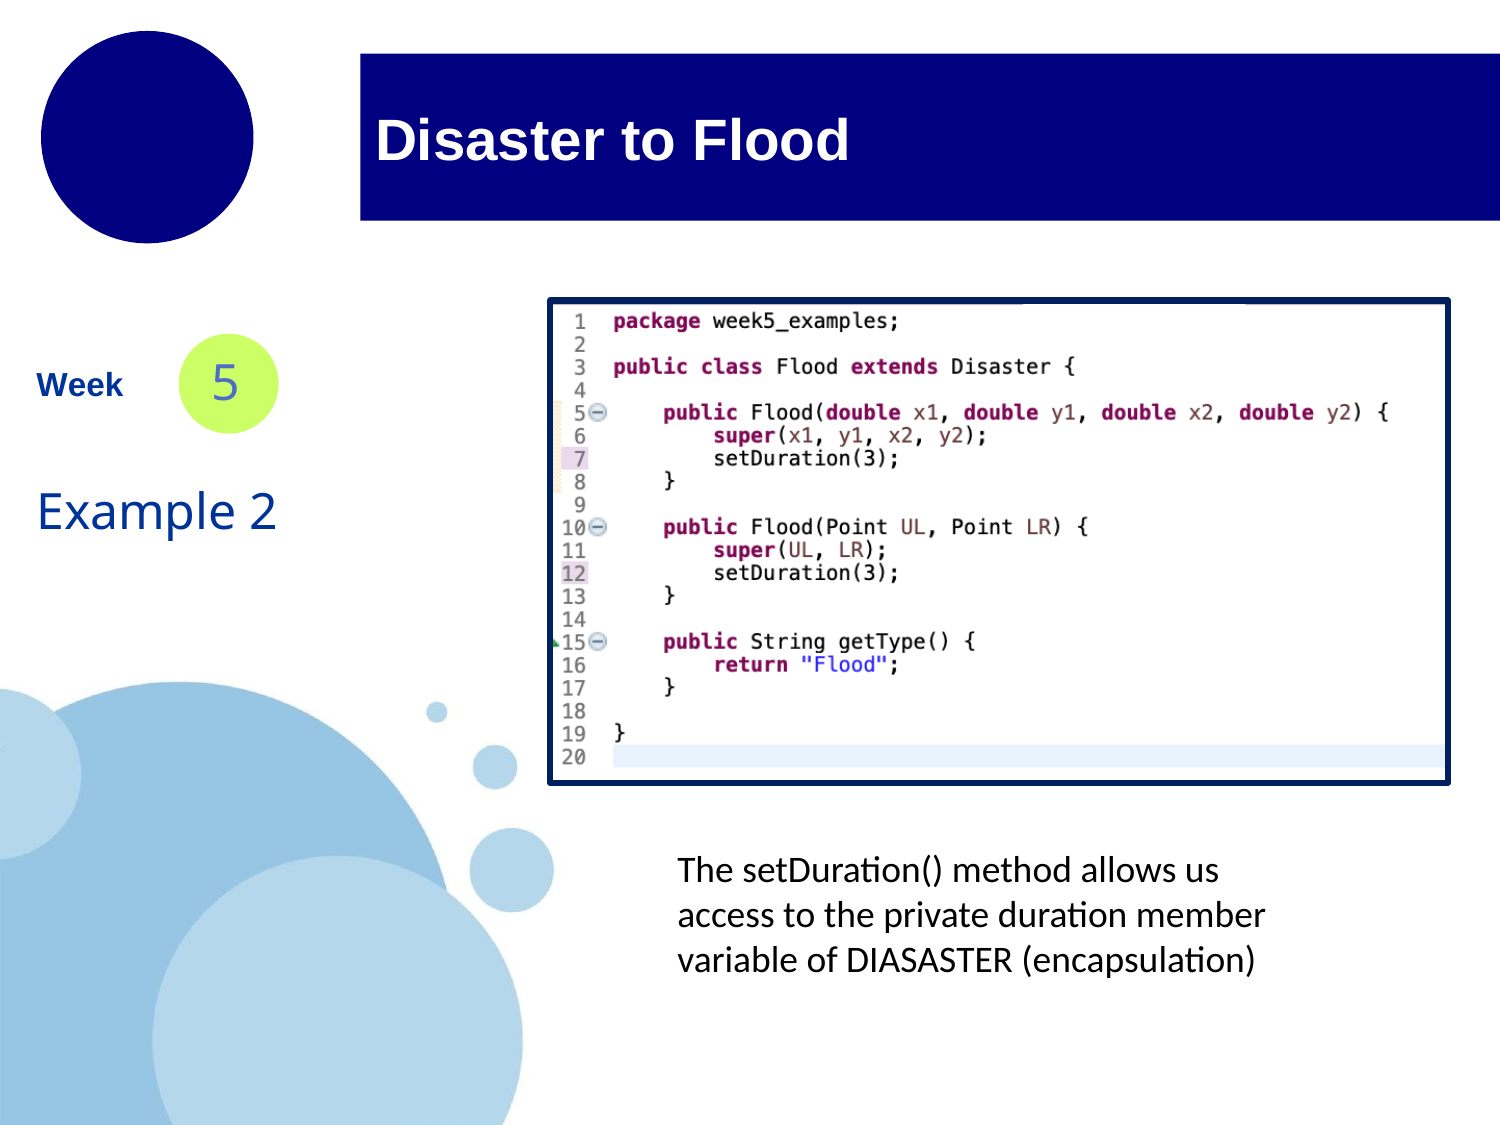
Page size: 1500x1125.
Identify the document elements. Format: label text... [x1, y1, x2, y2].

text_box 5 [209, 348, 248, 411]
text_box [41, 30, 254, 244]
text_box [360, 53, 1500, 221]
text_box Example 2 [34, 477, 325, 540]
picture [0, 673, 565, 1125]
picture [552, 303, 1446, 780]
text_box The setDuration() method allows us access to the private duration member variable of DIASASTER (encapsulation) [662, 837, 1300, 988]
title Disaster to Flood [375, 101, 1214, 173]
text_box Week [34, 360, 125, 403]
text_box [178, 333, 279, 434]
